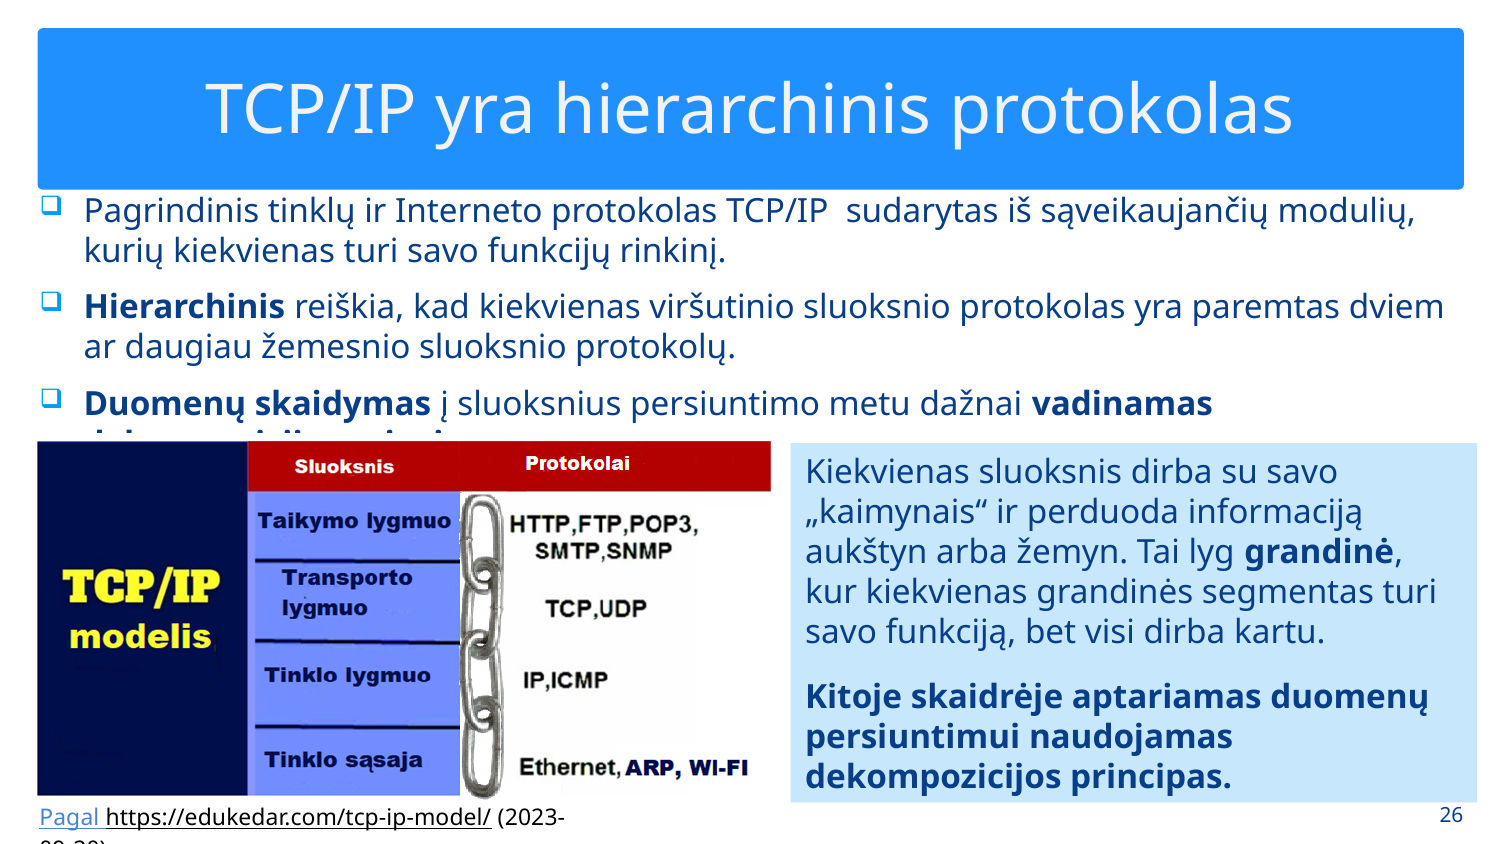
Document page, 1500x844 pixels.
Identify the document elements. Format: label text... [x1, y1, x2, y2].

text_box Kiekvienas sluoksnis dirba su savo „kaimynais“ ir perduoda informaciją aukštyn arba žemyn. Tai lyg grandinė, kur kiekvienas grandinės segmentas turi savo funkciją, bet visi dirba kartu. Kitoje skaidrėje aptariamas duomenų persiuntimui naudojamas dekompozicijos principas. [790, 443, 1478, 803]
text_box Pagal https://edukedar.com/tcp-ip-model/ (2023-09-20) [24, 809, 604, 844]
title TCP/IP yra hierarchinis protokolas [75, 29, 1425, 184]
slide_number 26 [1402, 793, 1500, 839]
text_box Pagrindinis tinklų ir Interneto protokolas TCP/IP sudarytas iš sąveikaujančių modulių, kurių kiekvienas turi savo funkcijų rinkinį. Hierarchinis reiškia, kad kiekvienas viršutinio sluoksnio protokolas yra paremtas dviem ar daugiau žemesnio sluoksnio protokolų. Duomenų skaidymas į sluoksnius persiuntimo metu dažnai vadinamas dekompozicijos principu. [24, 181, 1484, 470]
picture [28, 433, 774, 806]
